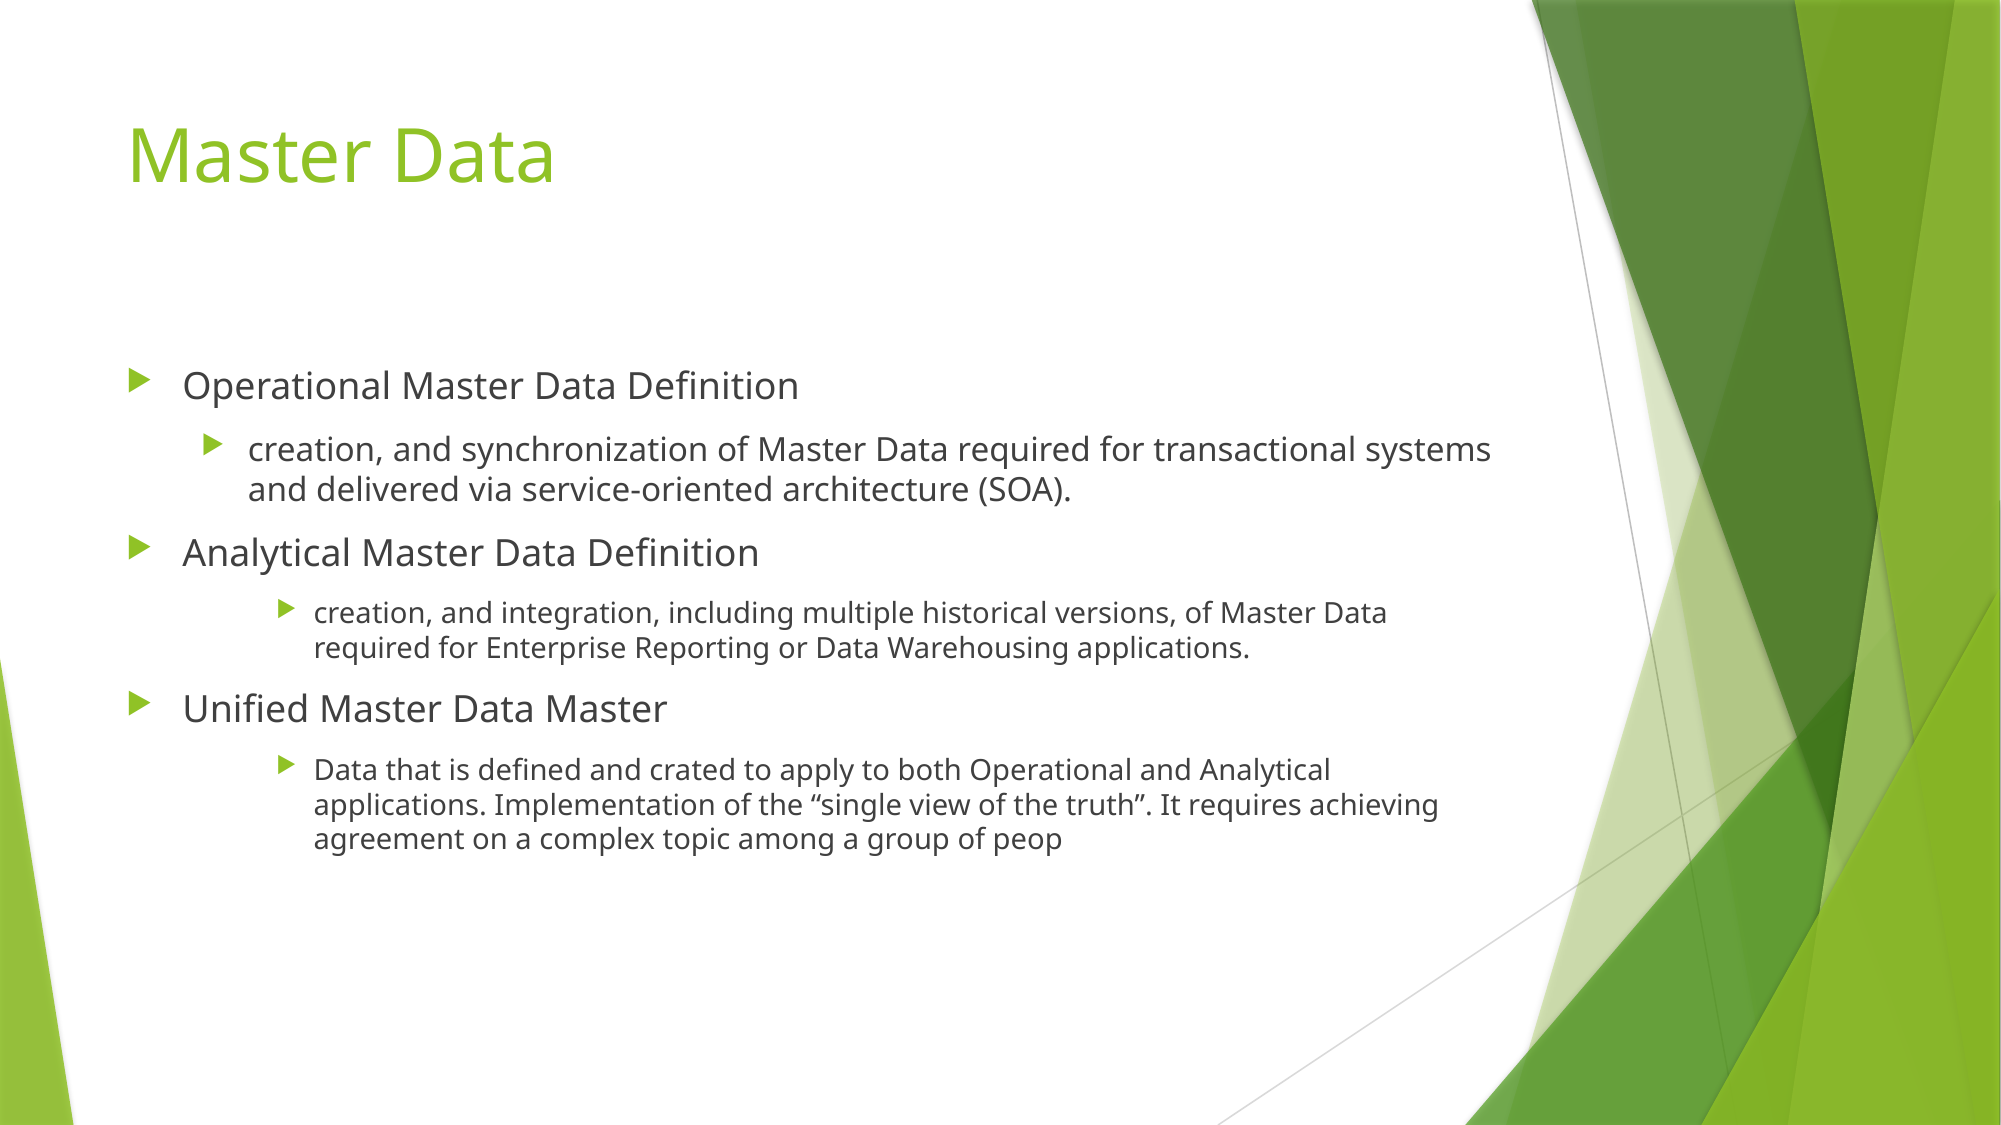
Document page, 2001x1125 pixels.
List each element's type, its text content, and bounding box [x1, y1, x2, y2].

title Master Data [111, 99, 1522, 317]
list Operational Master Data Definition creation, and synchronization of Master Data required for transactional systems and delivered via service-oriented architecture (SOA). Analytical Master Data Definition creation, and integration, including multiple historical versions, of Master Data required for Enterprise Reporting or Data Warehousing applications. Unified Master Data Master Data that is defined and crated to apply to both Operational and Analytical applications. Implementation of the “single view of the truth”. It requires achieving agreement on a complex topic among a group of peop [111, 354, 1522, 992]
